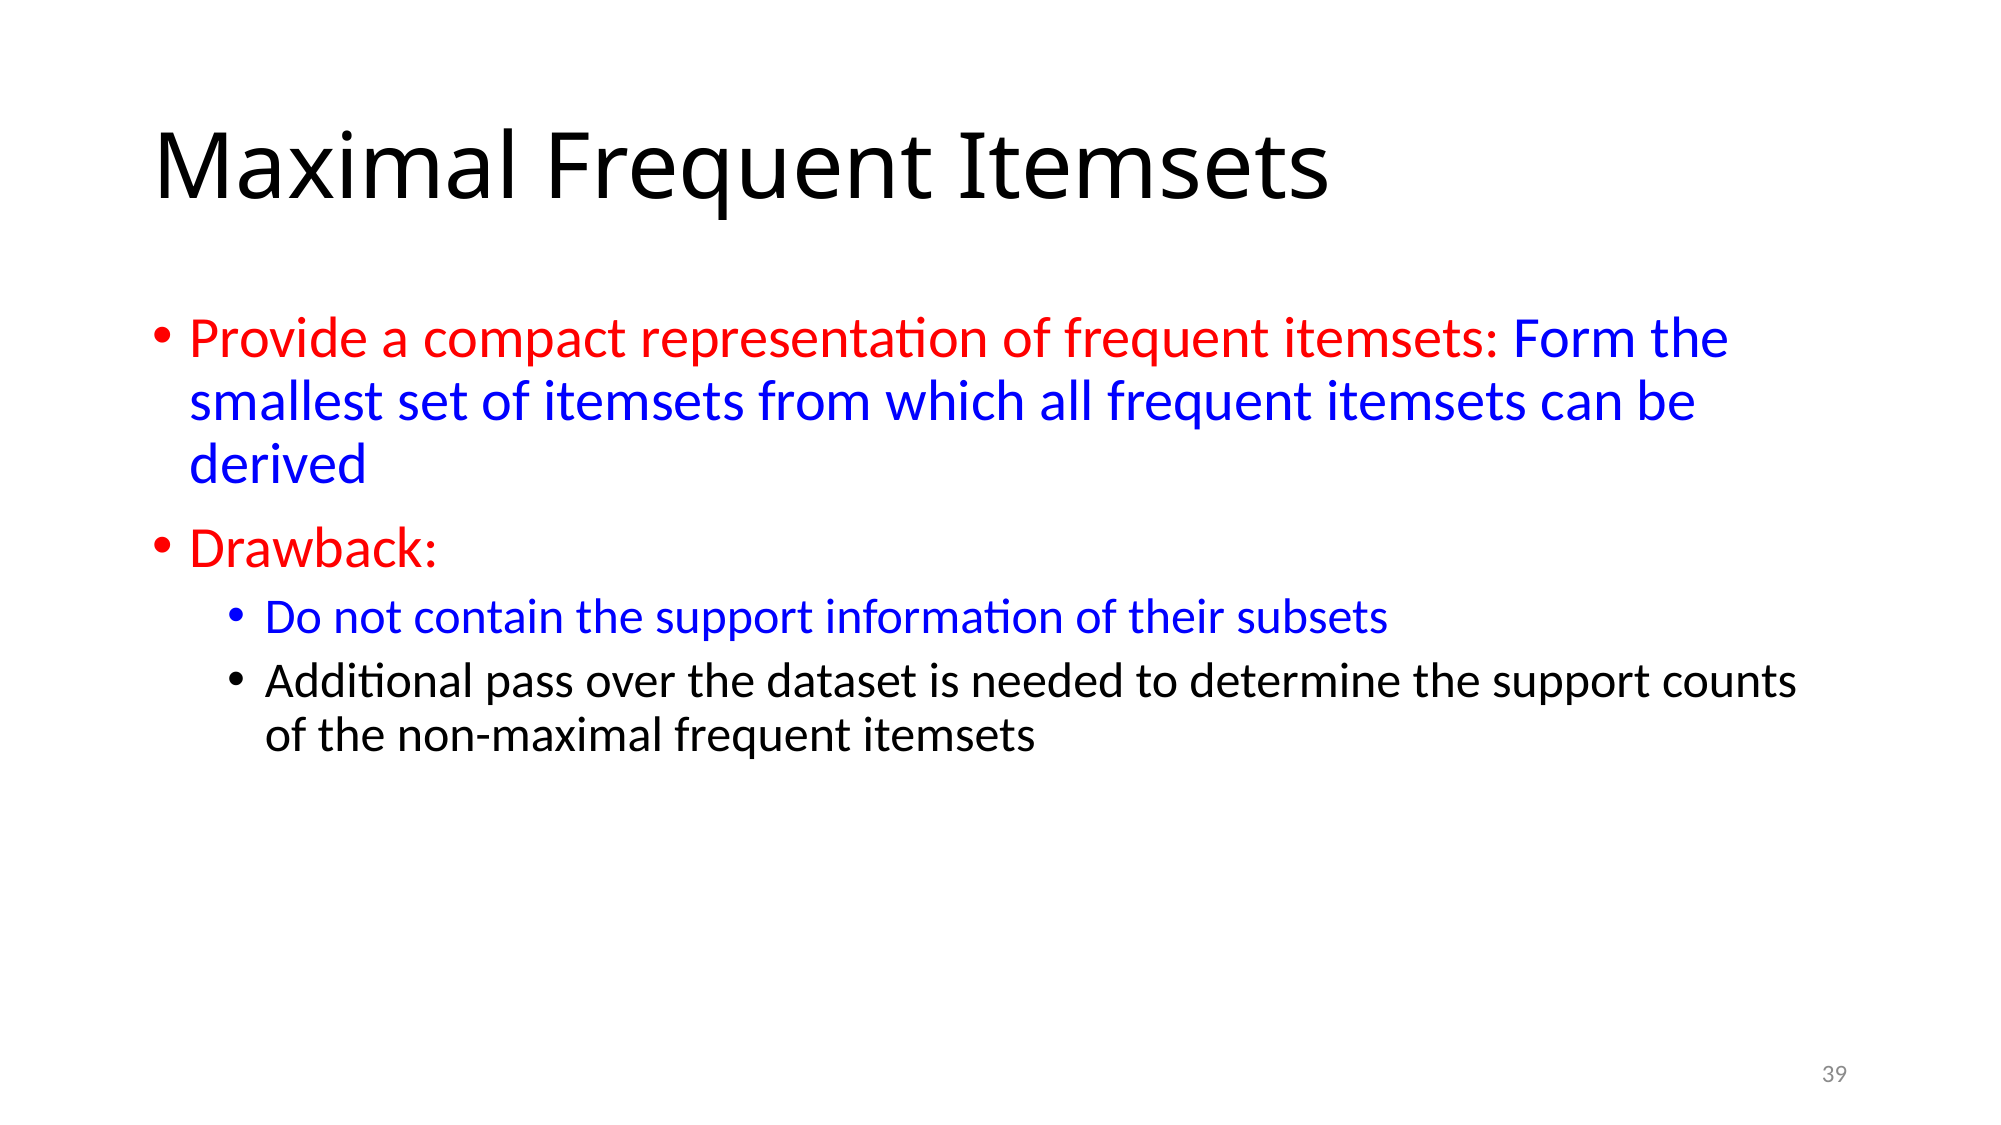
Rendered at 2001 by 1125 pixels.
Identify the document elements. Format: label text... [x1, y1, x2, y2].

title Maximal Frequent Itemsets [137, 59, 1863, 278]
slide_number 39 [1412, 1042, 1863, 1103]
list Provide a compact representation of frequent itemsets: Form the smallest set of itemsets from which all frequent itemsets can be derived Drawback: Do not contain the support information of their subsets Additional pass over the dataset is needed to determine the support counts of the non-maximal frequent itemsets [137, 299, 1863, 1014]
